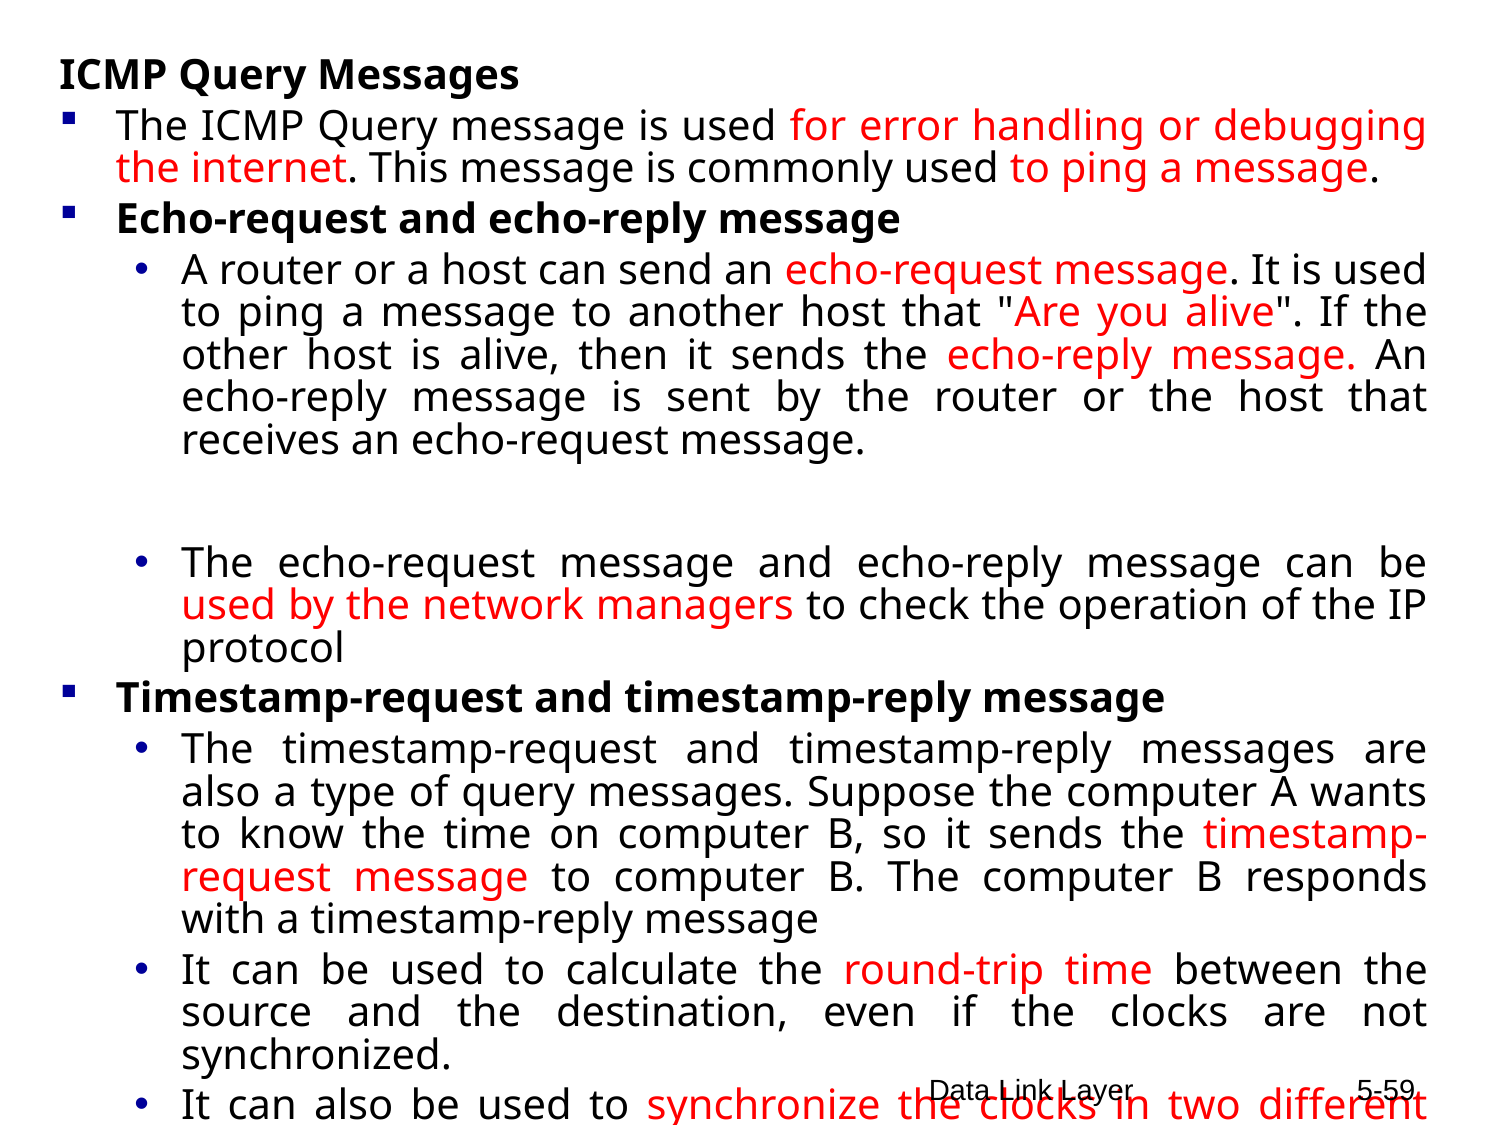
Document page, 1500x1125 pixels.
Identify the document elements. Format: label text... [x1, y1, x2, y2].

footer Data Link Layer [914, 1064, 1342, 1125]
list ICMP Query Messages The ICMP Query message is used for error handling or debugging the internet. This message is commonly used to ping a message. Echo-request and echo-reply message A router or a host can send an echo-request message. It is used to ping a message to another host that "Are you alive". If the other host is alive, then it sends the echo-reply message. An echo-reply message is sent by the router or the host that receives an echo-request message. The echo-request message and echo-reply message can be used by the network managers to check the operation of the IP protocol Timestamp-request and timestamp-reply message The timestamp-request and timestamp-reply messages are also a type of query messages. Suppose the computer A wants to know the time on computer B, so it sends the timestamp-request message to computer B. The computer B responds with a timestamp-reply message It can be used to calculate the round-trip time between the source and the destination, even if the clocks are not synchronized. It can also be used to synchronize the clocks in two different machines if the exact transit time is known [44, 48, 1443, 1086]
slide_number 5-59 [1342, 1064, 1454, 1125]
